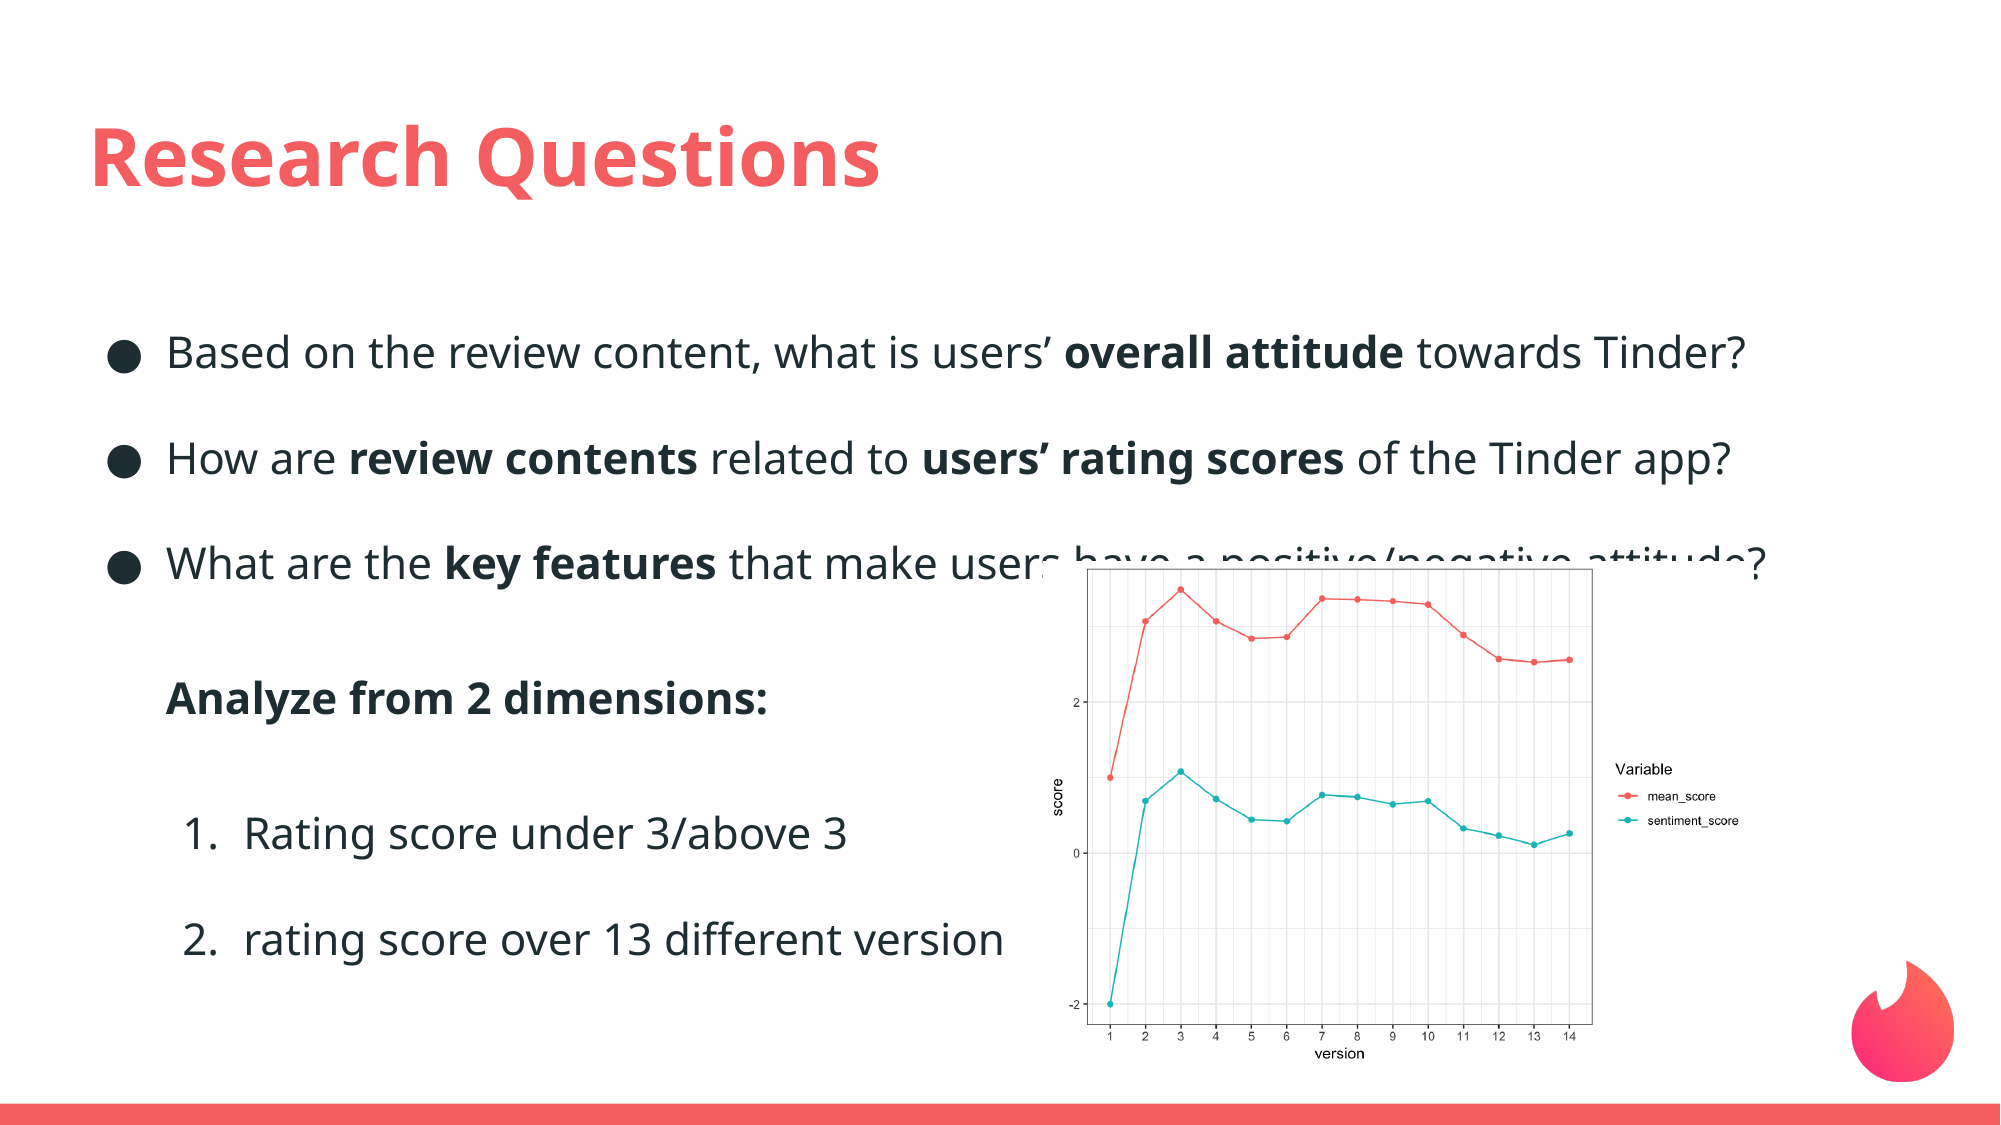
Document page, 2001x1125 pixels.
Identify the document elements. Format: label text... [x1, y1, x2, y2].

list Based on the review content, what is users’ overall attitude towards Tinder? How are review contents related to users’ rating scores of the Tinder app? What are the key features that make users have a positive/negative attitude? Analyze from 2 dimensions: Rating score under 3/above 3 rating score over 13 different version [68, 252, 1932, 1000]
picture [1851, 960, 1965, 1082]
title Research Questions [68, 85, 1932, 223]
picture [1042, 561, 1754, 1070]
